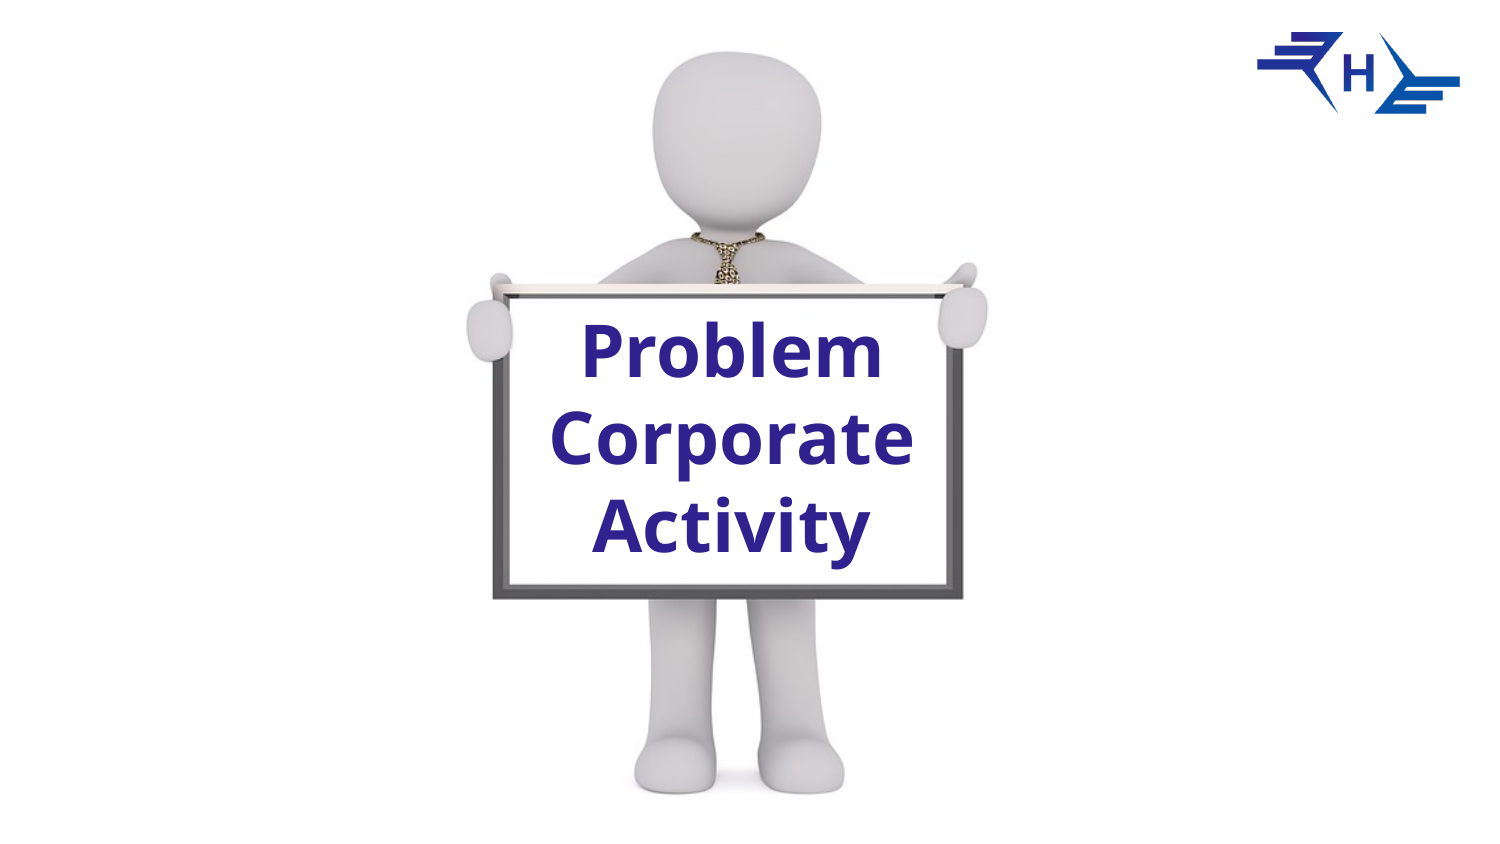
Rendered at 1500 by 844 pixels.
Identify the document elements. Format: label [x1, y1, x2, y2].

picture [1257, 32, 1460, 114]
picture [327, 0, 1173, 844]
